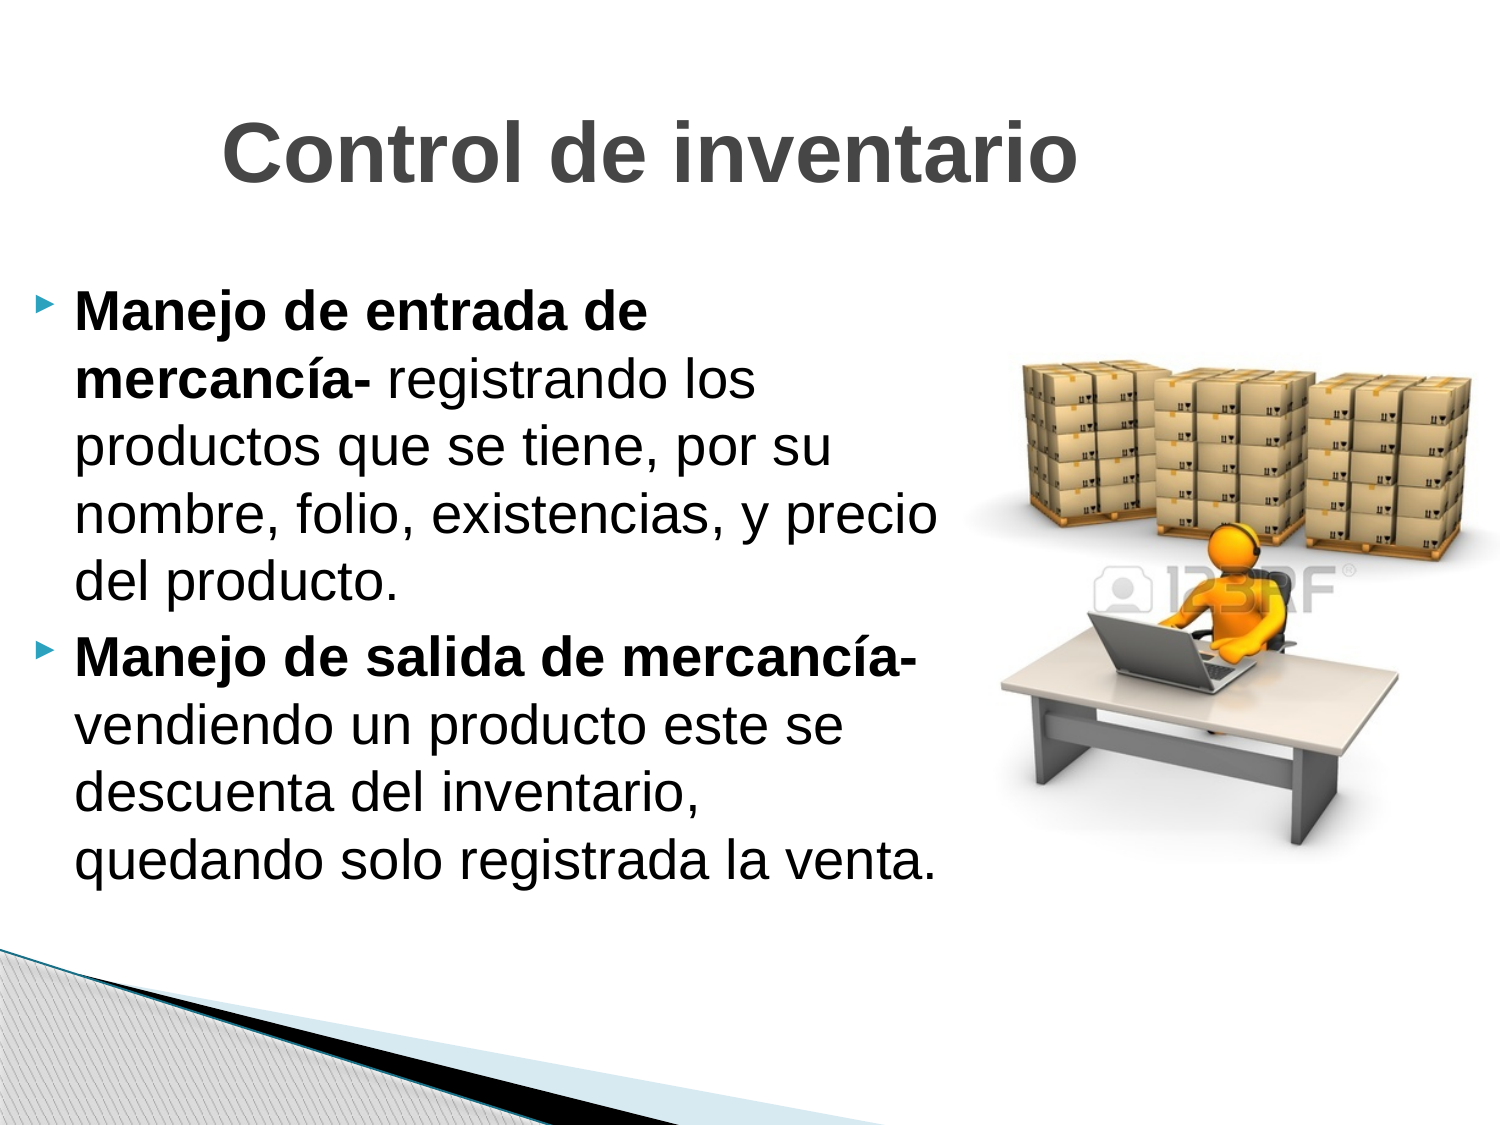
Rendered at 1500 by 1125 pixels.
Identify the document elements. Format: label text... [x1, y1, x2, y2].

title Control de inventario [206, 54, 1264, 243]
list Manejo de entrada de mercancía- registrando los productos que se tiene, por su nombre, folio, existencias, y precio del producto. Manejo de salida de mercancía- vendiendo un producto este se descuenta del inventario, quedando solo registrada la venta. [0, 267, 963, 1071]
picture [950, 314, 1500, 864]
